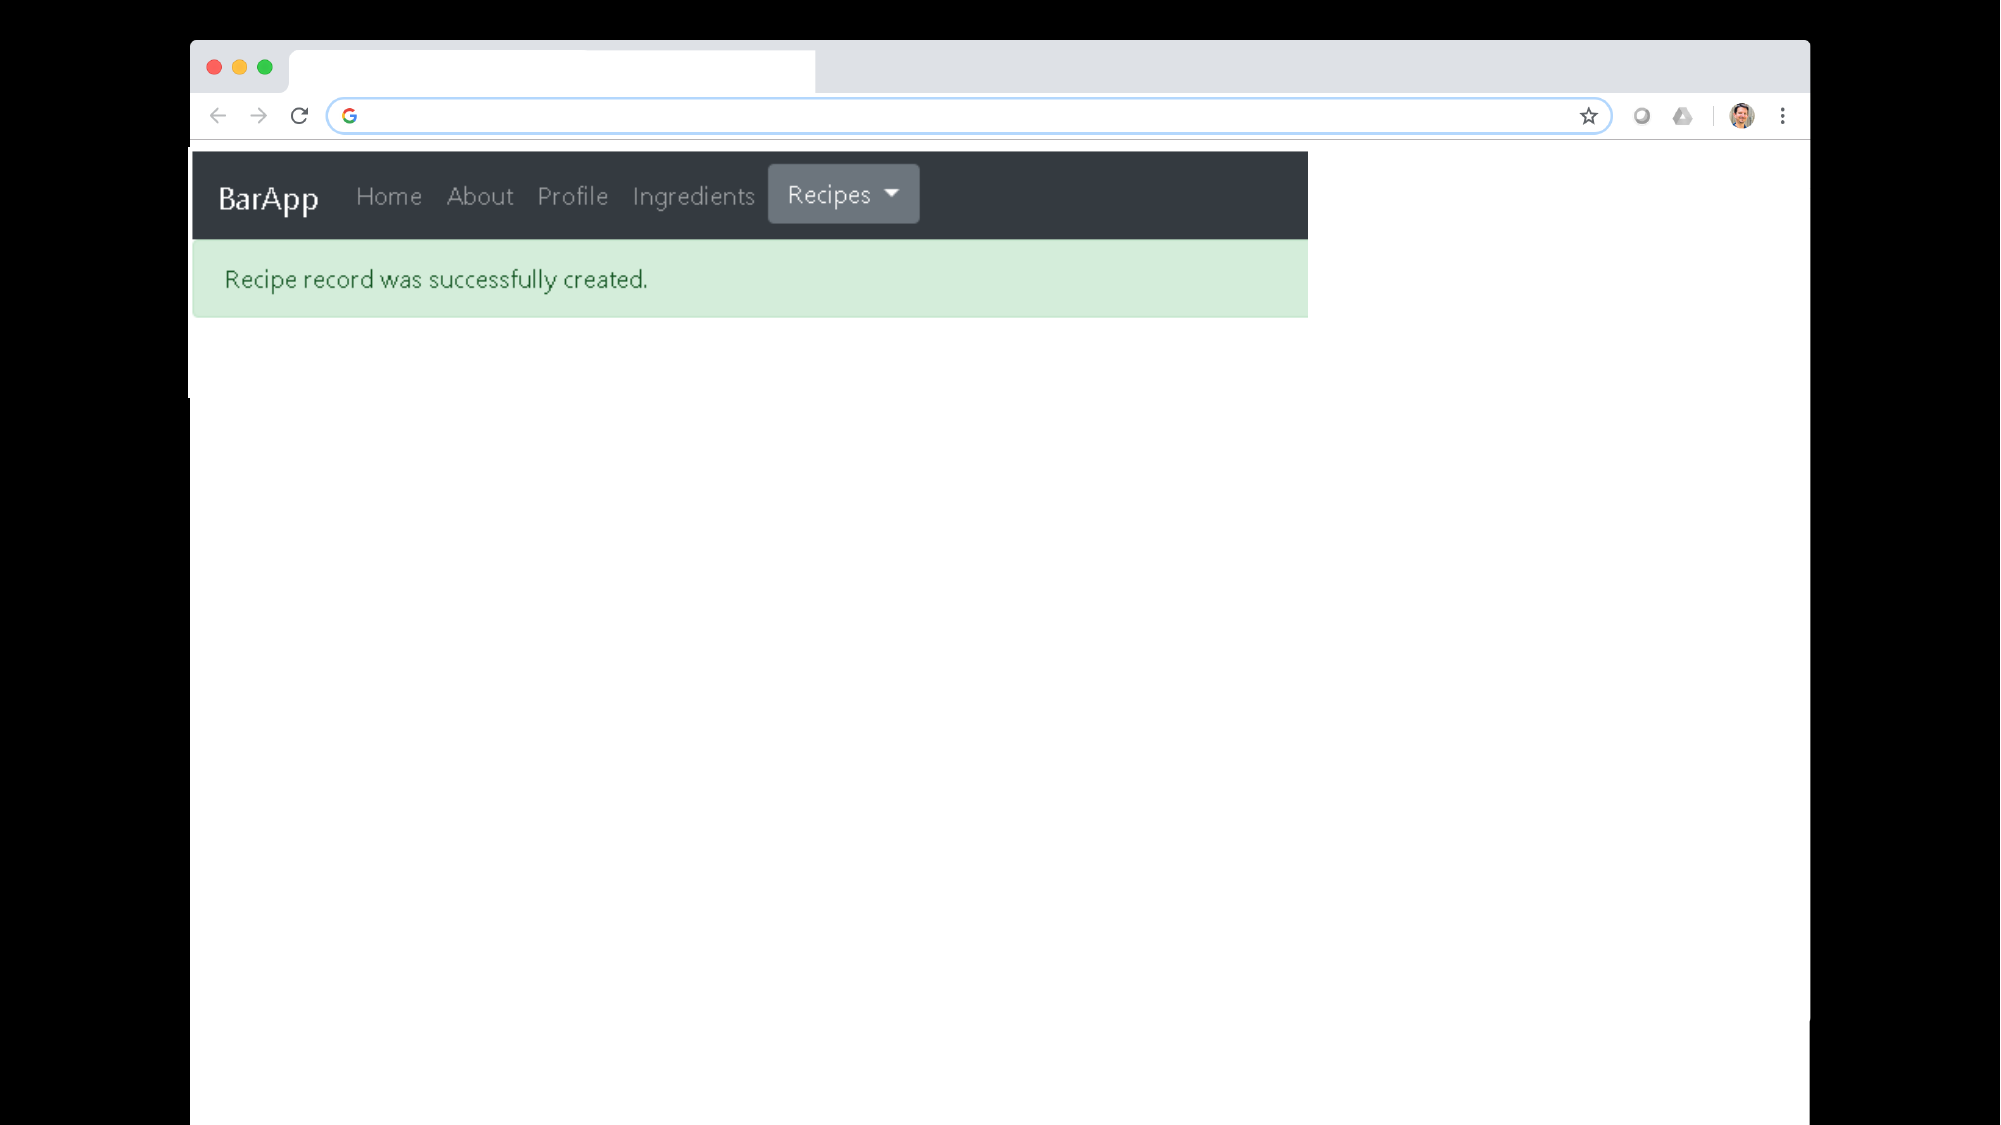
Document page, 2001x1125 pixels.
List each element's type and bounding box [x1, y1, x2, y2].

picture [119, 0, 1881, 1125]
